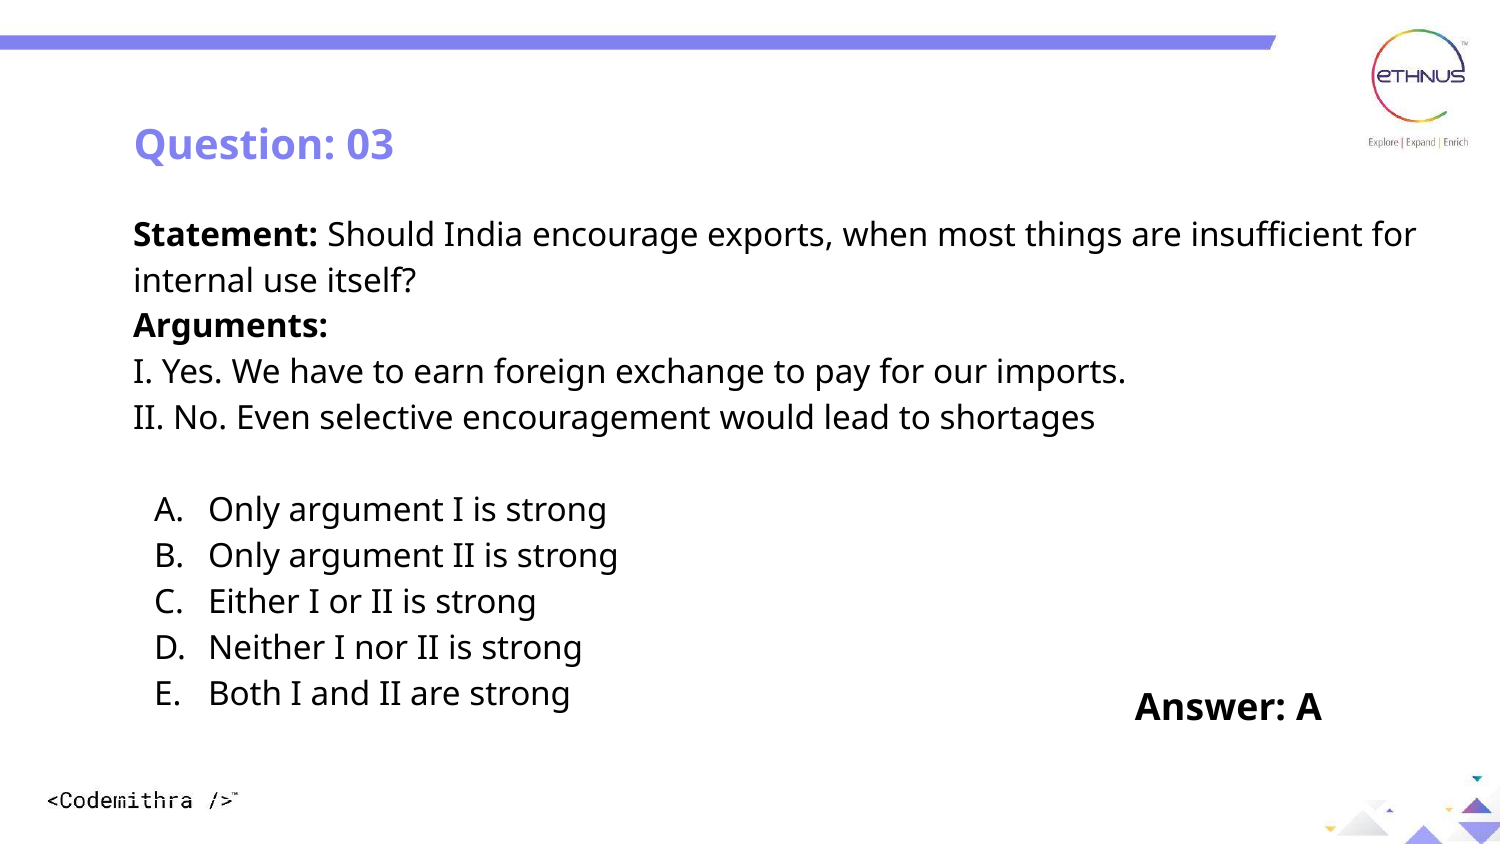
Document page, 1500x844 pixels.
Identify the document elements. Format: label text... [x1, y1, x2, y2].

picture [0, 1, 1500, 844]
text_box Question: 03 [118, 103, 611, 184]
list Statement: Should India encourage exports, when most things are insufficient for internal use itself? Arguments: I. Yes. We have to earn foreign exchange to pay for our imports. II. No. Even selective encouragement would lead to shortages Only argument I is strong Only argument II is strong Either I or II is strong Neither I nor II is strong Both I and II are strong [118, 191, 1446, 800]
text_box Answer: A [1120, 675, 1374, 736]
